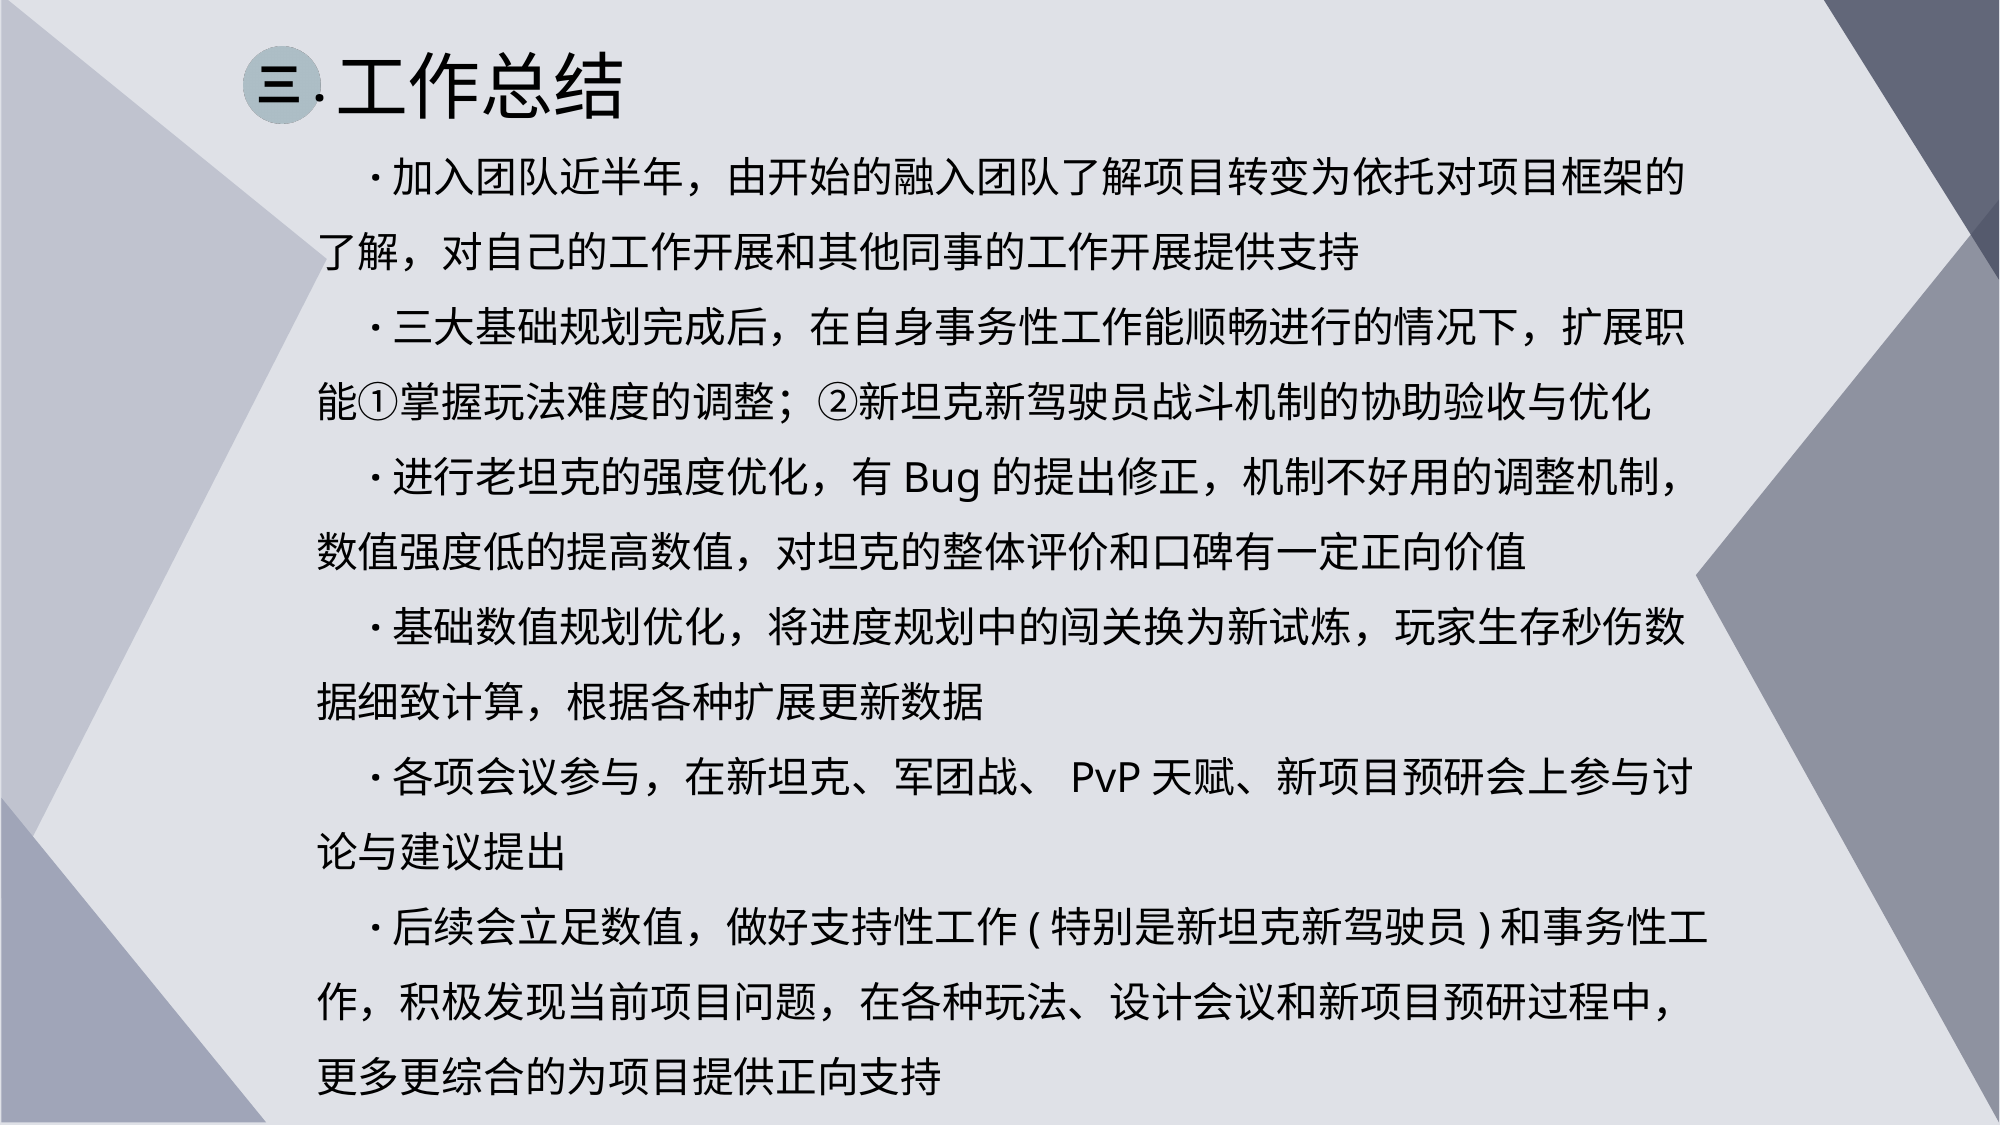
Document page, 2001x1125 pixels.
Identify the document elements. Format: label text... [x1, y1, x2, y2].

text_box 三. [321, 48, 333, 119]
text_box [1730, 196, 2000, 1123]
text_box [0, 837, 269, 1124]
text_box ·加入团队近半年，由开始的融入团队了解项目转变为依托对项目框架的了解，对自己的工作开展和其他同事的工作开展提供支持 ·三大基础规划完成后，在自身事务性工作能顺畅进行的情况下，扩展职能①掌握玩法难度的调整；②新坦克新驾驶员战斗机制的协助验收与优化 ·进行老坦克的强度优化，有Bug的提出修正，机制不好用的调整机制，数值强度低的提高数值，对坦克的整体评价和口碑有一定正向价值 ·基础数值规划优化，将进度规划中的闯关换为新试炼，玩家生存秒伤数据细致计算，根据各种扩展更新数据 ·各项会议参与，在新坦克、军团战、PvP天赋、新项目预研会上参与讨论与建议提出 ·后续会立足数值，做好支持性工作(特别是新坦克新驾驶员)和事务性工作，积极发现当前项目问题，在各种玩法、设计会议和新项目预研过程中，更多更综合的为项目提供正向支持 [301, 117, 1730, 1108]
text_box 工作总结 [320, 33, 642, 136]
picture [243, 46, 321, 124]
text_box [0, 0, 301, 900]
text_box [1822, 0, 2000, 234]
